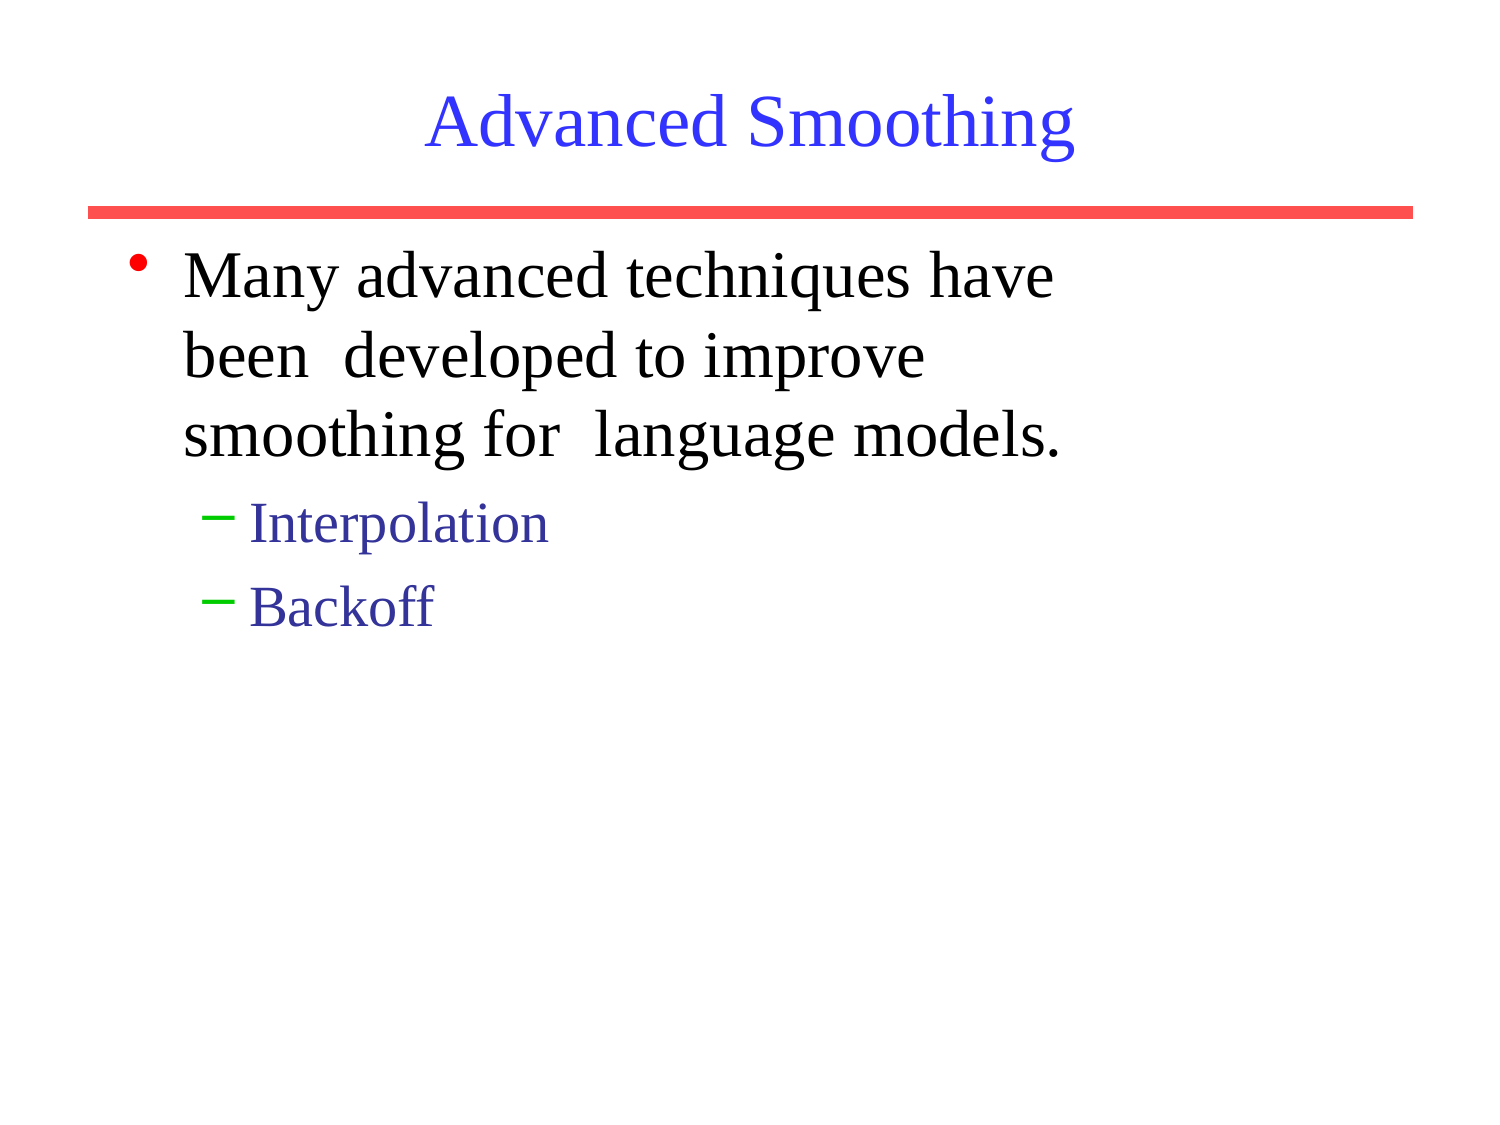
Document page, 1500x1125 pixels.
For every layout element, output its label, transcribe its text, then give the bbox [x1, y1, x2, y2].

title Advanced Smoothing [422, 69, 1079, 228]
text_box Many advanced techniques have been developed to improve smoothing for language models. Interpolation Backoff [125, 228, 1198, 639]
